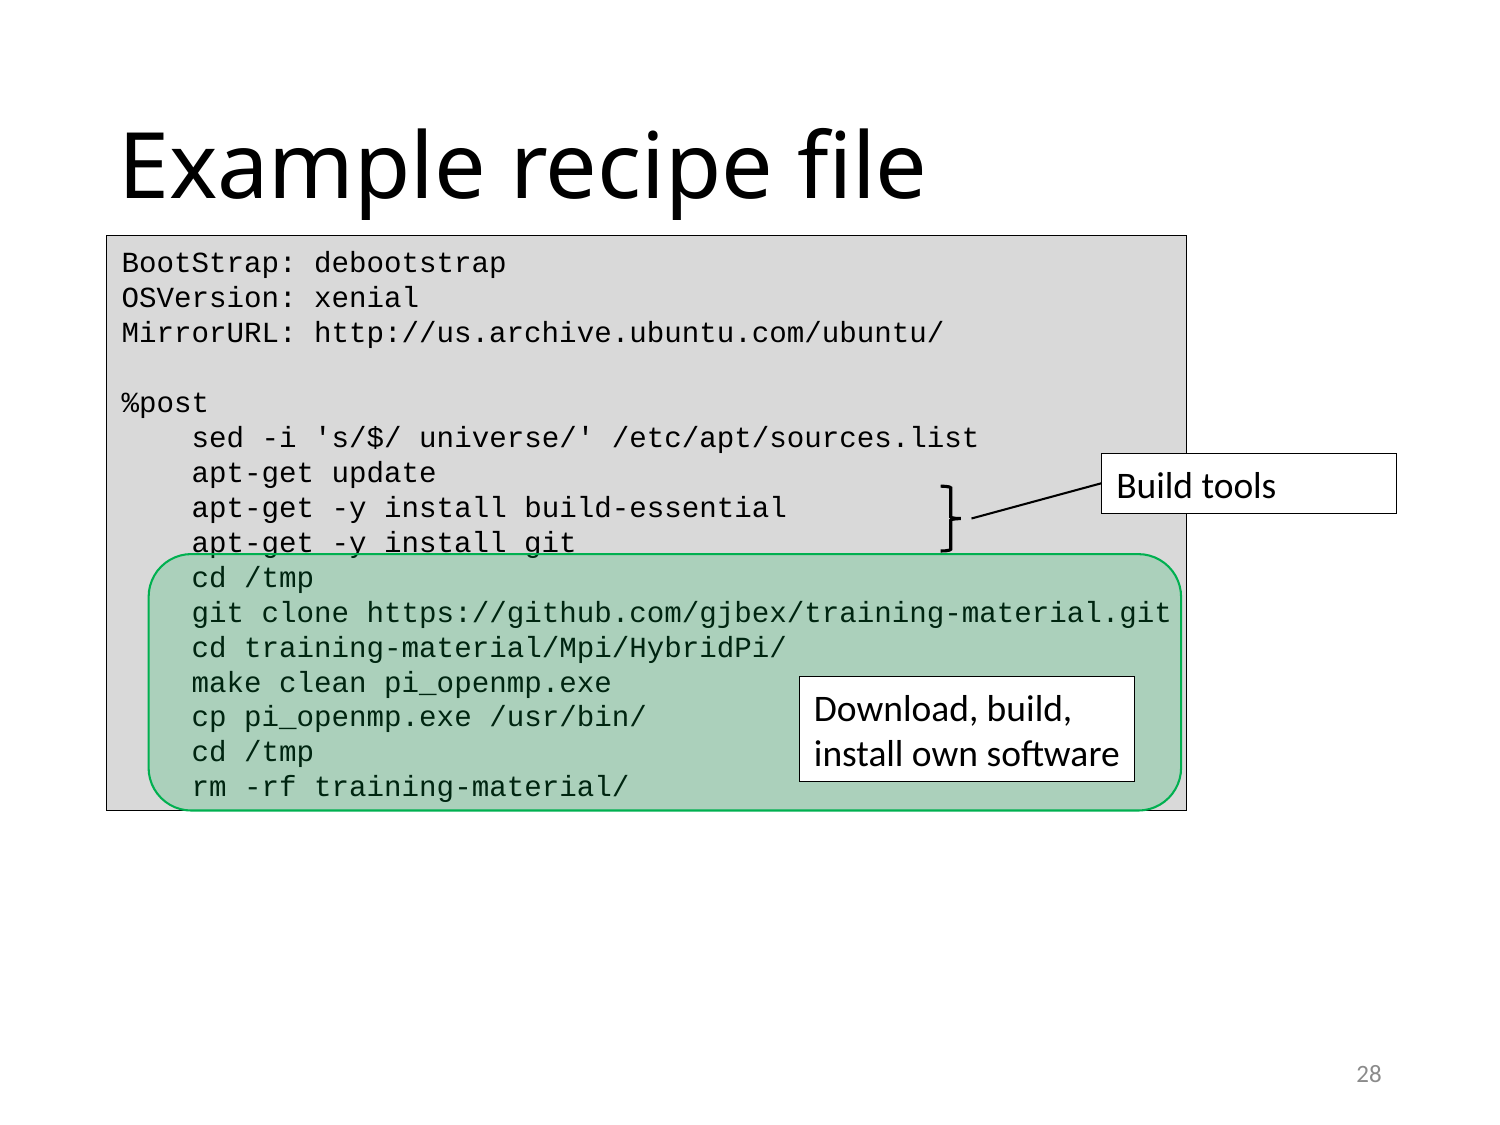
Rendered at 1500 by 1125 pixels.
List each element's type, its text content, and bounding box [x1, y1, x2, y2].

text_box BootStrap: debootstrap OSVersion: xenial MirrorURL: http://us.archive.ubuntu.com/ubuntu/ %post sed -i 's/$/ universe/' /etc/apt/sources.list apt-get update apt-get -y install build-essential apt-get -y install git cd /tmp git clone https://github.com/gjbex/training-material.git cd training-material/Mpi/HybridPi/ make clean pi_openmp.exe cp pi_openmp.exe /usr/bin/ cd /tmp rm -rf training-material/ [106, 235, 1187, 811]
title Example recipe file [103, 59, 1397, 278]
slide_number 28 [1059, 1042, 1397, 1103]
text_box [148, 554, 1182, 811]
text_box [940, 453, 1397, 552]
